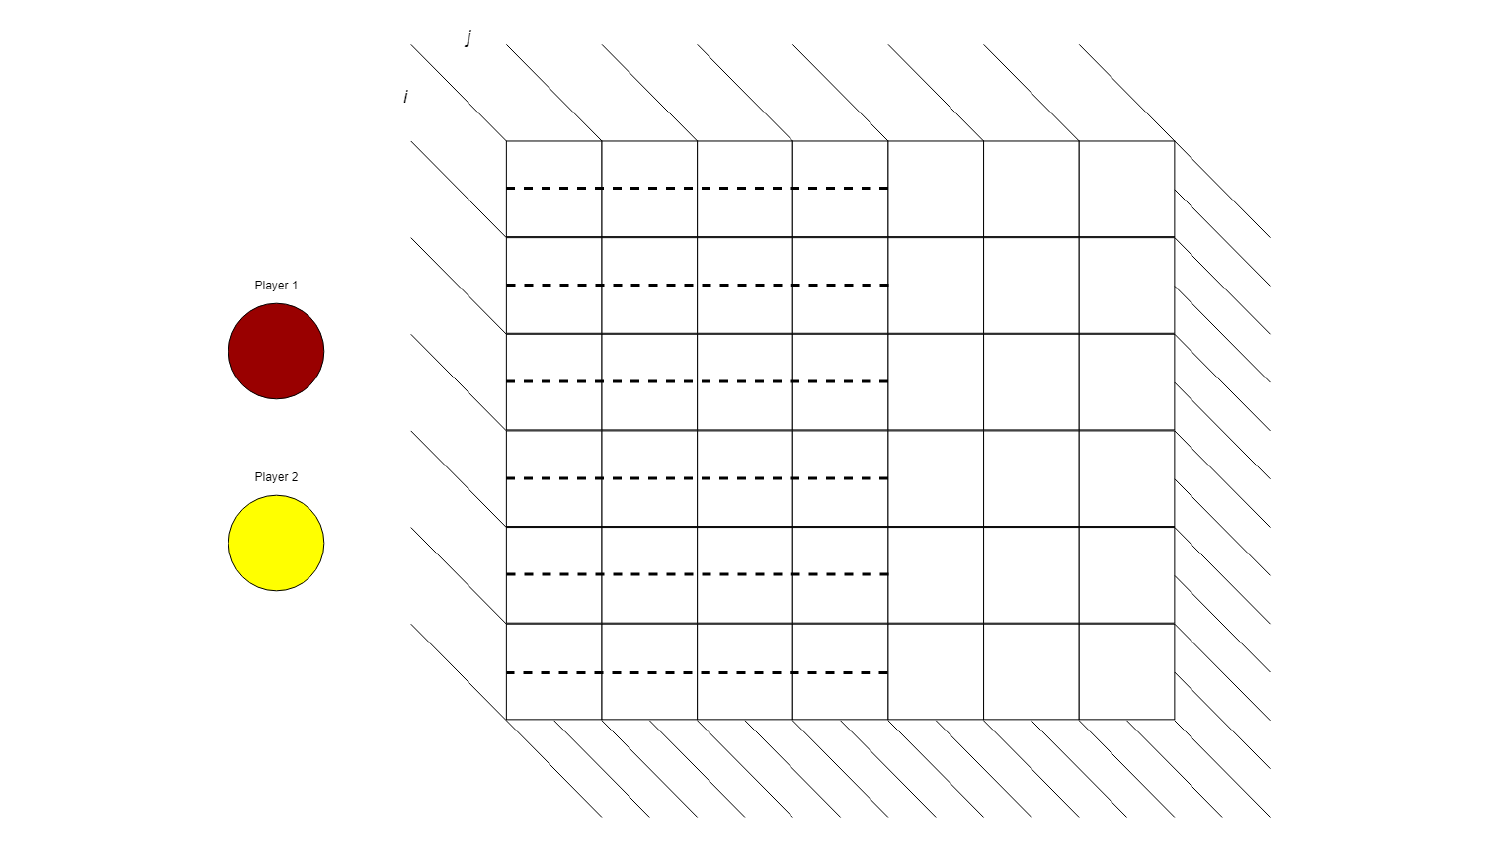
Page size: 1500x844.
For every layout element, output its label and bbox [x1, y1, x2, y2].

picture [227, 24, 1272, 819]
